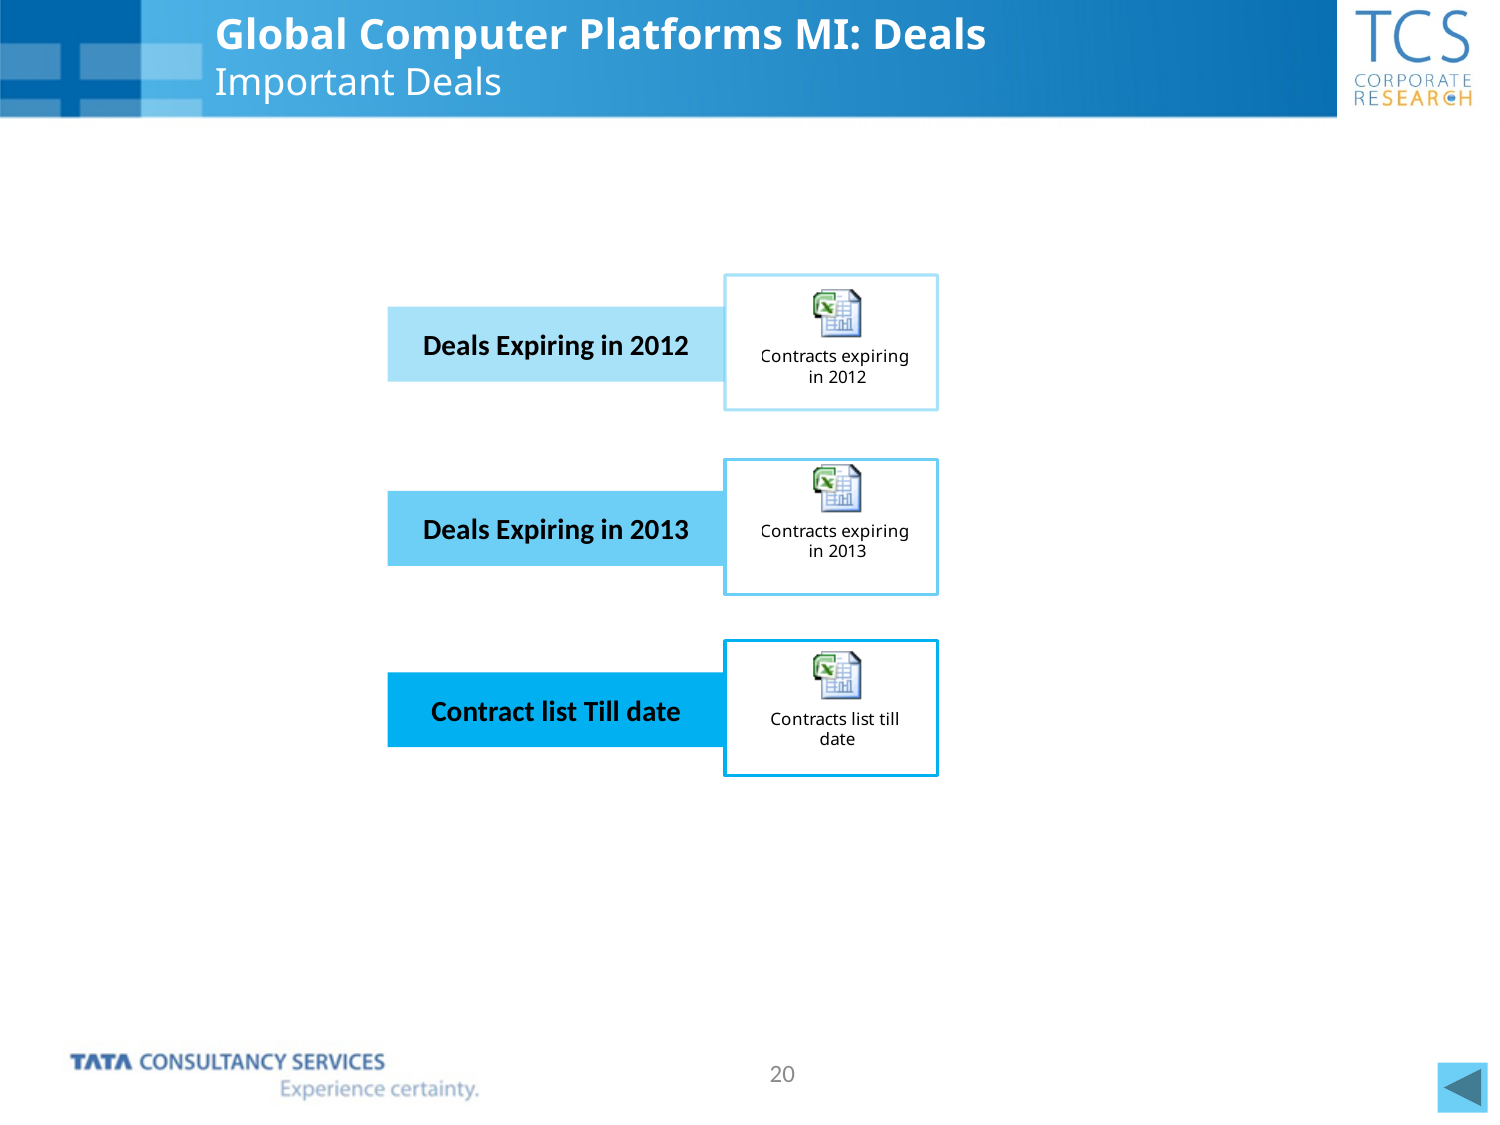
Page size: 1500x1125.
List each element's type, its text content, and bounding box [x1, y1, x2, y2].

slide_number 20 [750, 1042, 810, 1103]
text_box [723, 457, 939, 596]
text_box Deals Expiring in 2012 [385, 305, 727, 384]
text_box [723, 273, 939, 412]
text_box Contract list Till date [385, 670, 727, 749]
text_box Deals Expiring in 2013 [385, 489, 727, 568]
text_box [1437, 1062, 1488, 1113]
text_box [762, 287, 913, 406]
text_box Global Computer Platforms MI: Deals Important Deals [199, 0, 1328, 125]
text_box [723, 638, 939, 778]
picture [0, 0, 1500, 1124]
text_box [762, 462, 913, 581]
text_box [762, 650, 913, 768]
